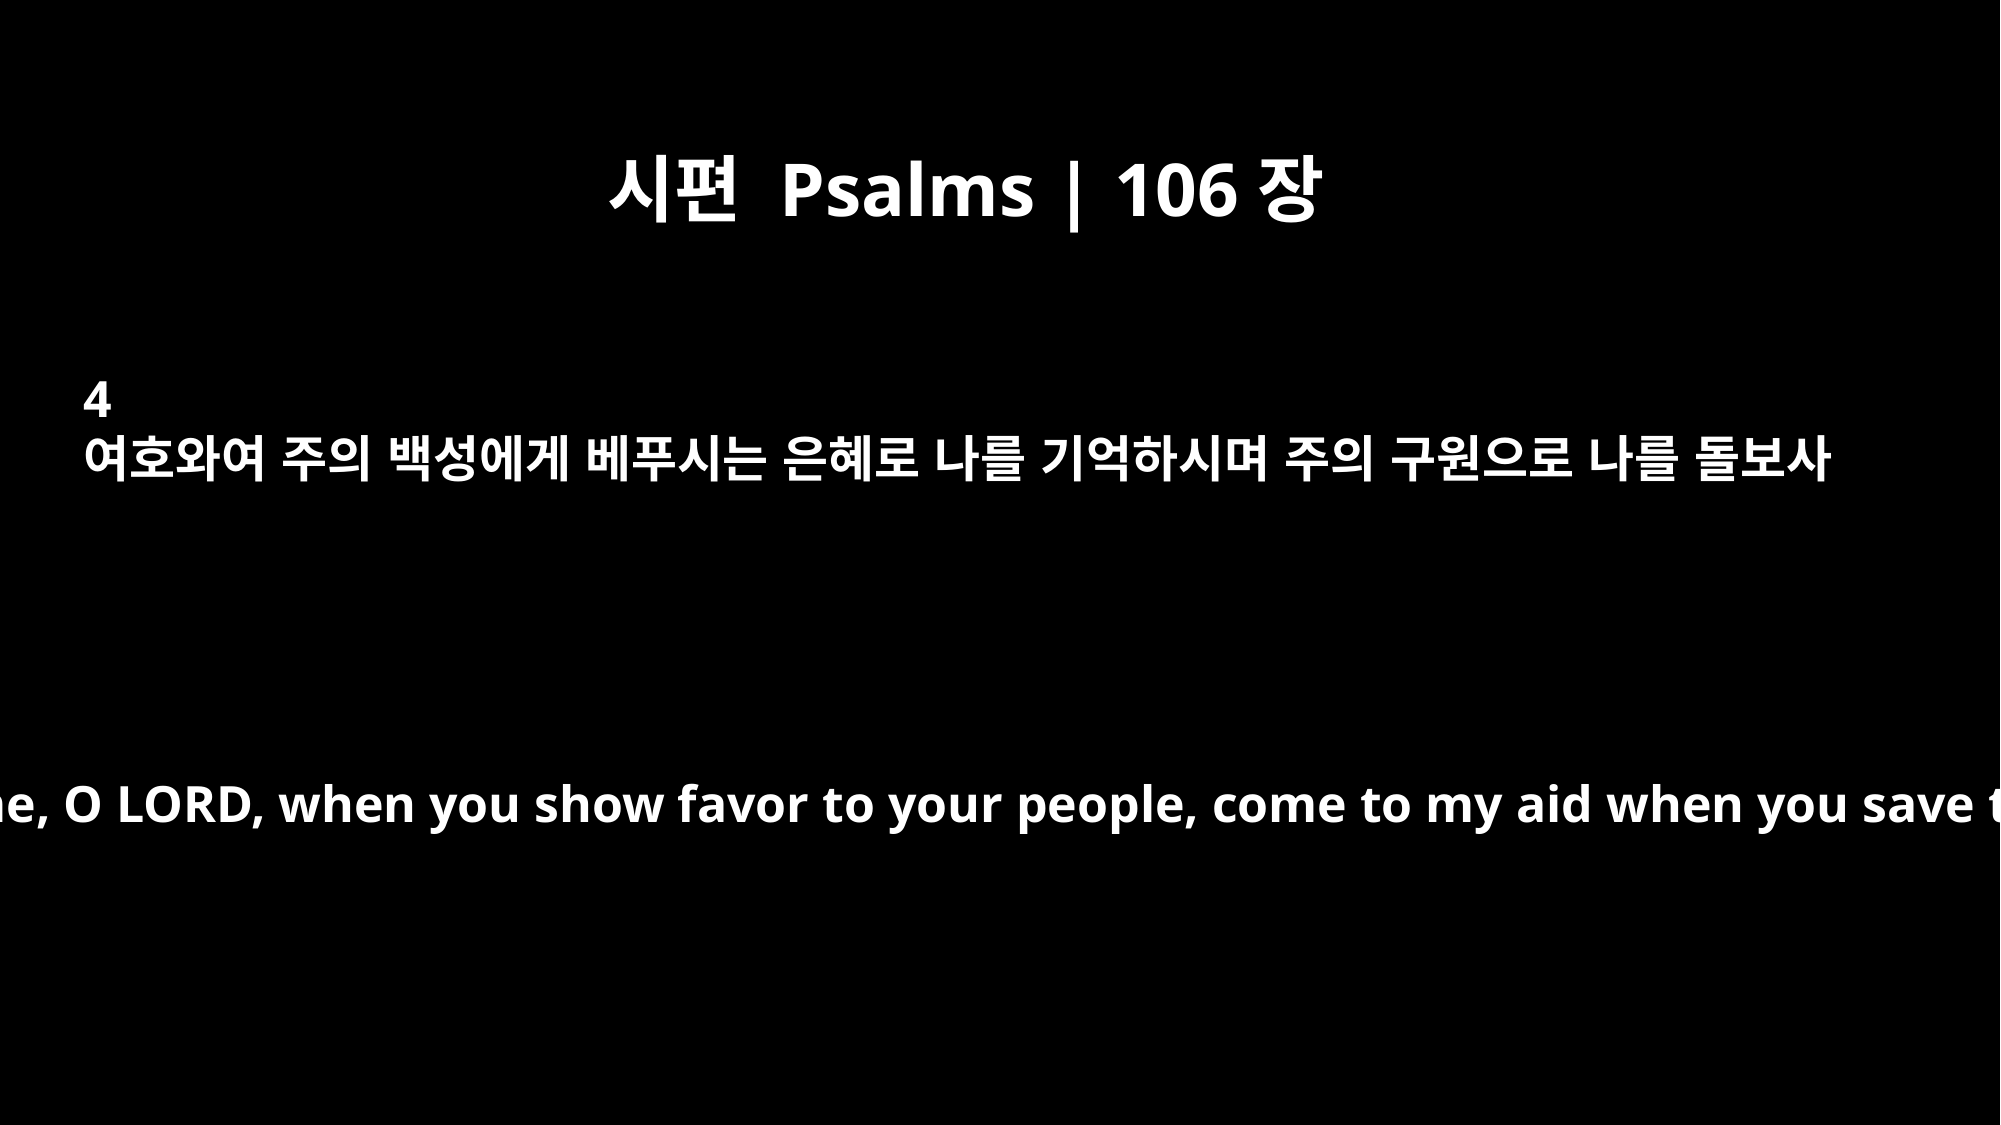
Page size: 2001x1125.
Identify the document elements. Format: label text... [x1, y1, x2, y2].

text_box 4 여호와여 주의 백성에게 베푸시는 은혜로 나를 기억하시며 주의 구원으로 나를 돌보사 [68, 359, 1849, 495]
text_box Remember me, O LORD, when you show favor to your people, come to my aid when you save them, [0, 764, 2000, 840]
text_box 시편 Psalms | 106장 [592, 136, 1340, 239]
